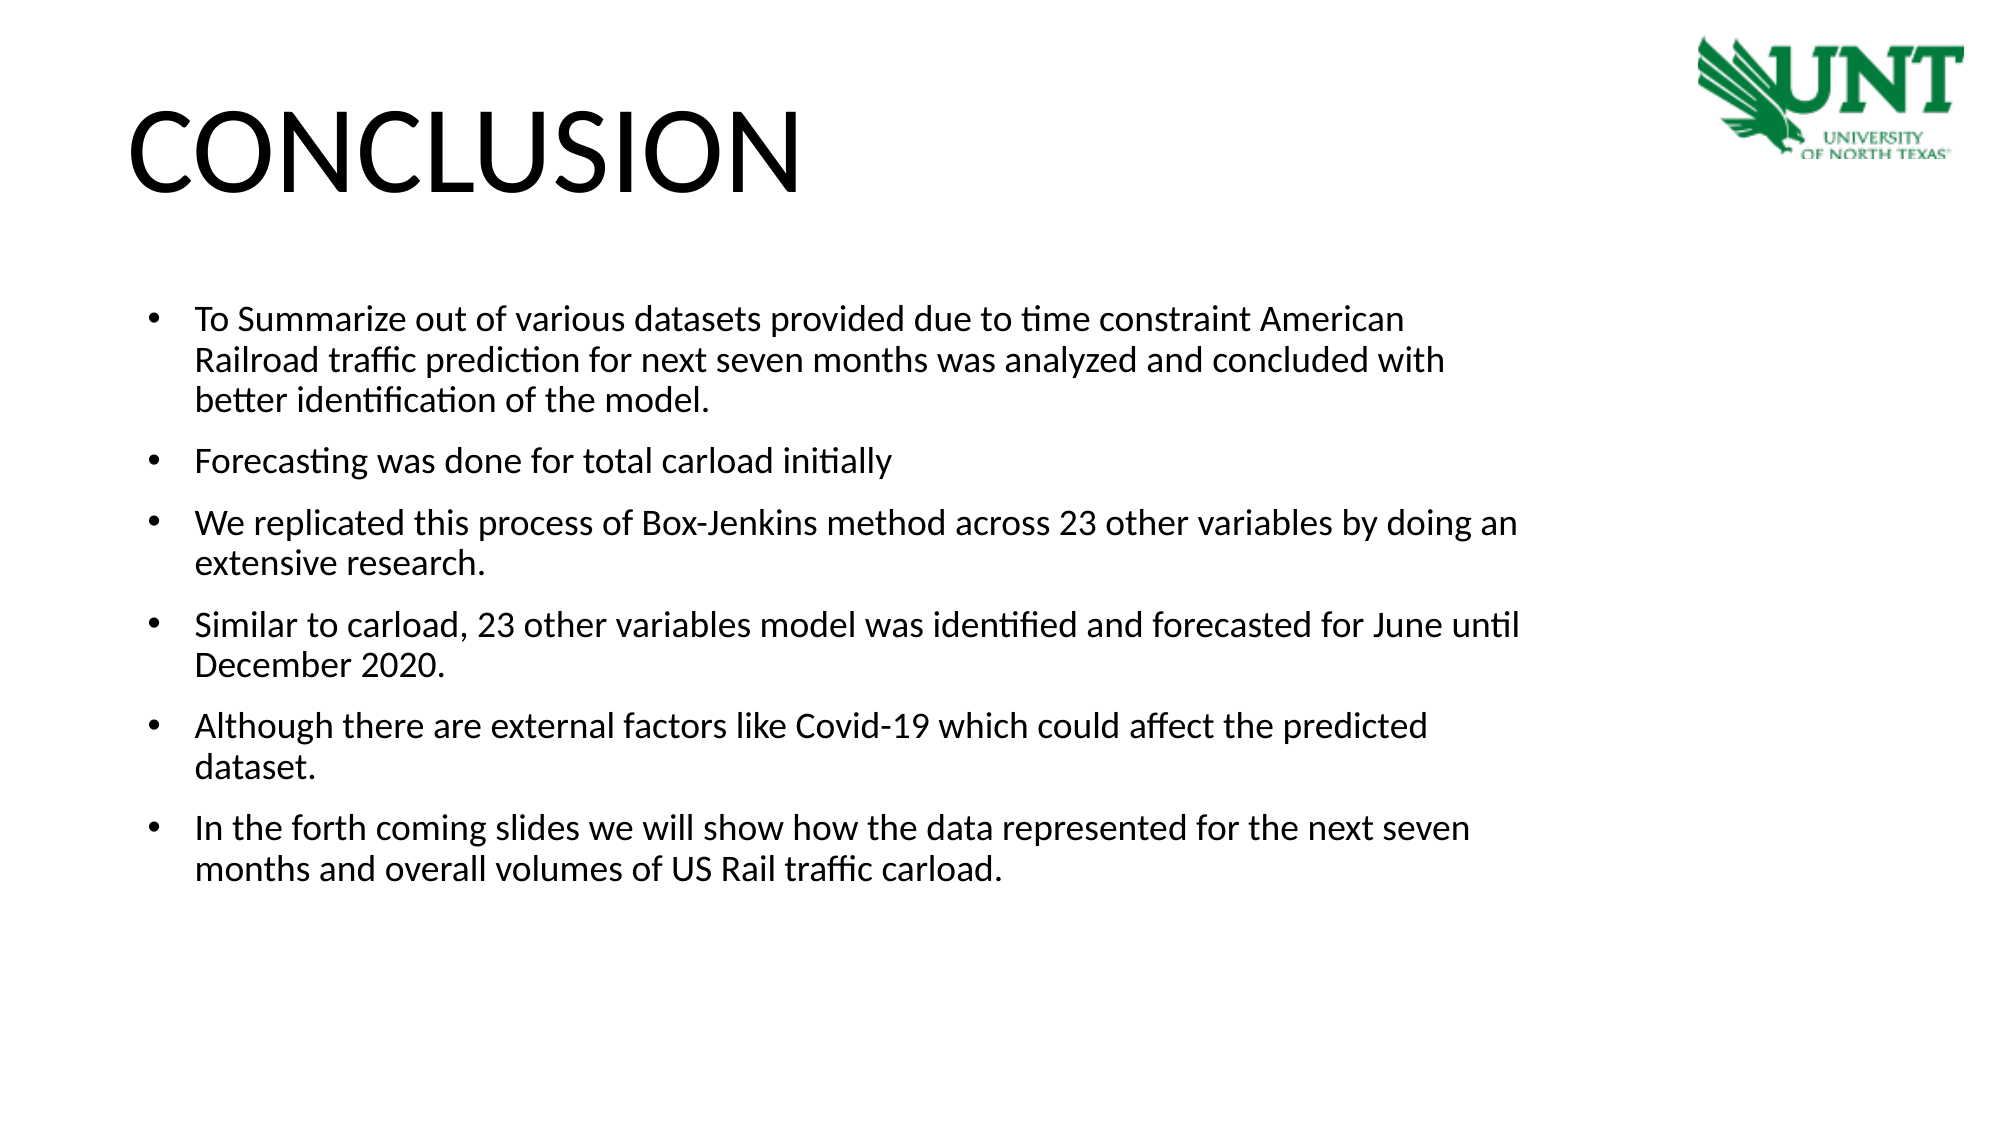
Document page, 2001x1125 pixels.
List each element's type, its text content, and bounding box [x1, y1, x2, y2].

list CONCLUSION [112, 77, 1535, 221]
list To Summarize out of various datasets provided due to time constraint American Railroad traffic prediction for next seven months was analyzed and concluded with better identification of the model. Forecasting was done for total carload initially We replicated this process of Box-Jenkins method across 23 other variables by doing an extensive research. Similar to carload, 23 other variables model was identified and forecasted for June until December 2020. Although there are external factors like Covid-19 which could affect the predicted dataset. In the forth coming slides we will show how the data represented for the next seven months and overall volumes of US Rail traffic carload. [132, 292, 1555, 694]
